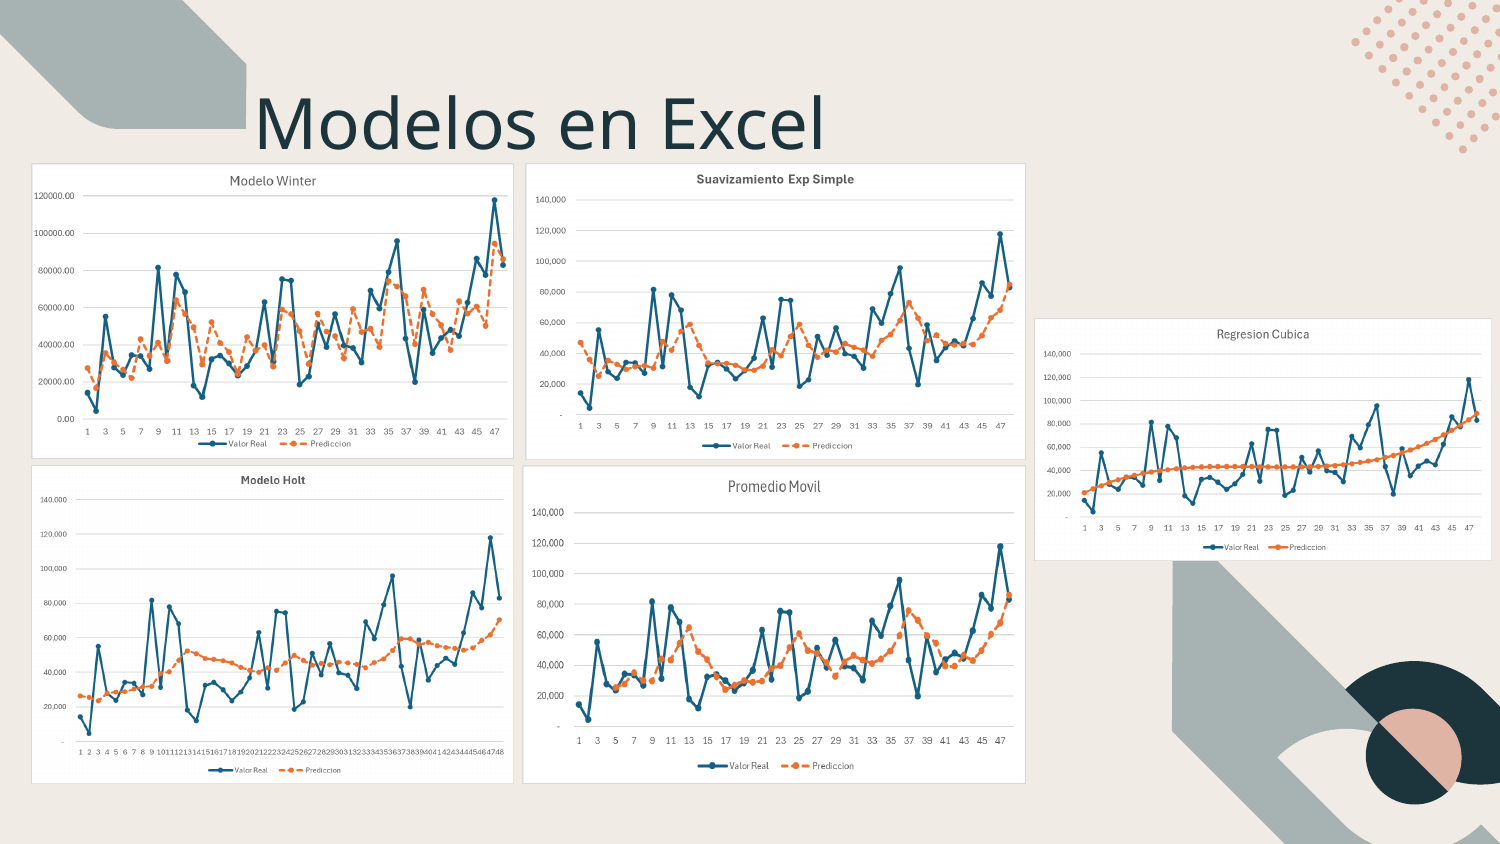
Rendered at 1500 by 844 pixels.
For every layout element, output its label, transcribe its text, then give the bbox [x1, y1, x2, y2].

picture [30, 464, 514, 784]
title Modelos en Excel [238, 0, 1231, 173]
picture [1034, 318, 1492, 561]
picture [521, 464, 1026, 784]
picture [30, 163, 514, 459]
picture [525, 163, 1026, 460]
